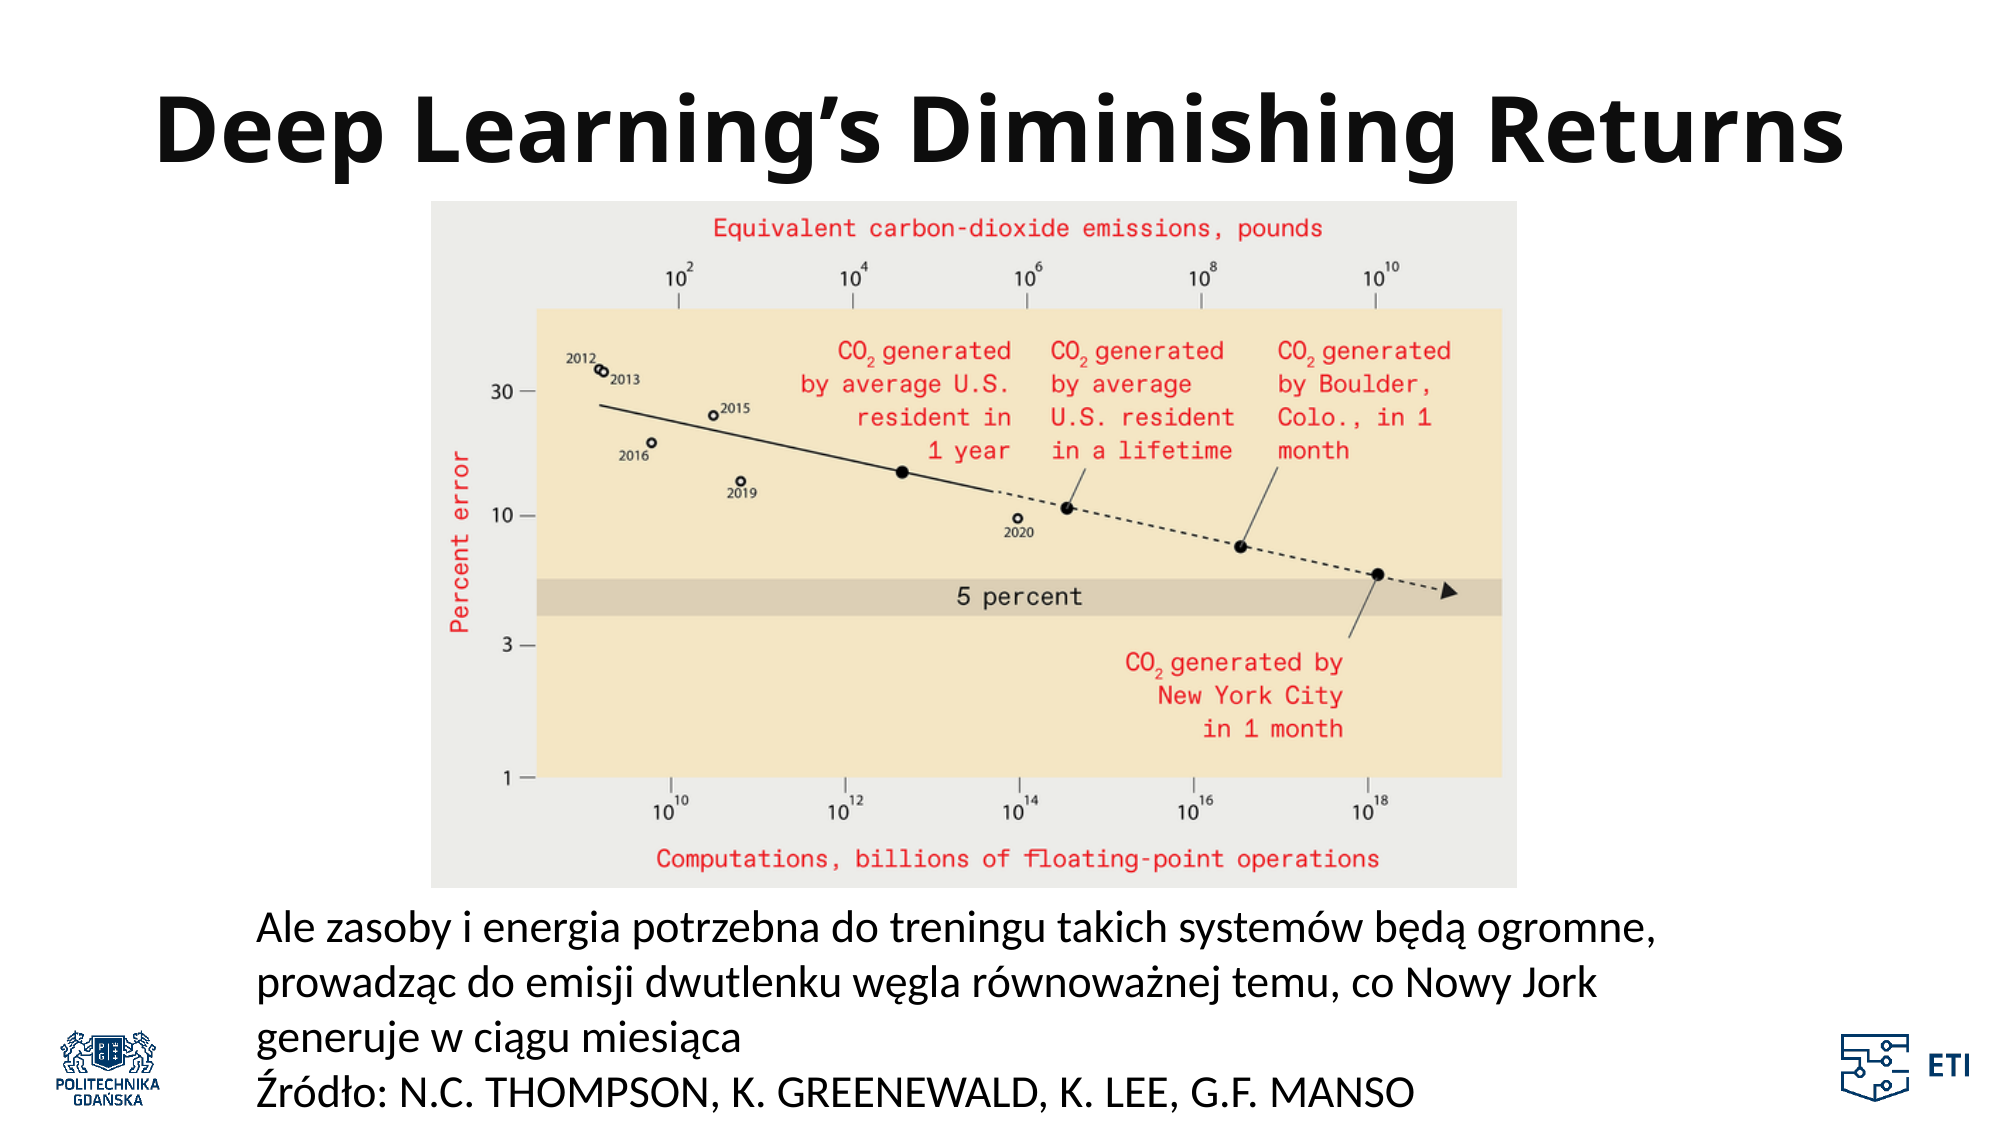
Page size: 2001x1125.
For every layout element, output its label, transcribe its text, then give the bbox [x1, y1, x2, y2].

title Deep Learning’s Diminishing Returns [137, 59, 1863, 206]
text_box Ale zasoby i energia potrzebna do treningu takich systemów będą ogromne, prowadząc do emisji dwutlenku węgla równoważnej temu, co Nowy Jork generuje w ciągu miesiąca Źródło: N.C. THOMPSON, K. GREENEWALD, K. LEE, G.F. MANSO [241, 891, 1699, 1124]
picture [1841, 1034, 1969, 1102]
picture [28, 1011, 188, 1125]
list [431, 201, 1517, 888]
